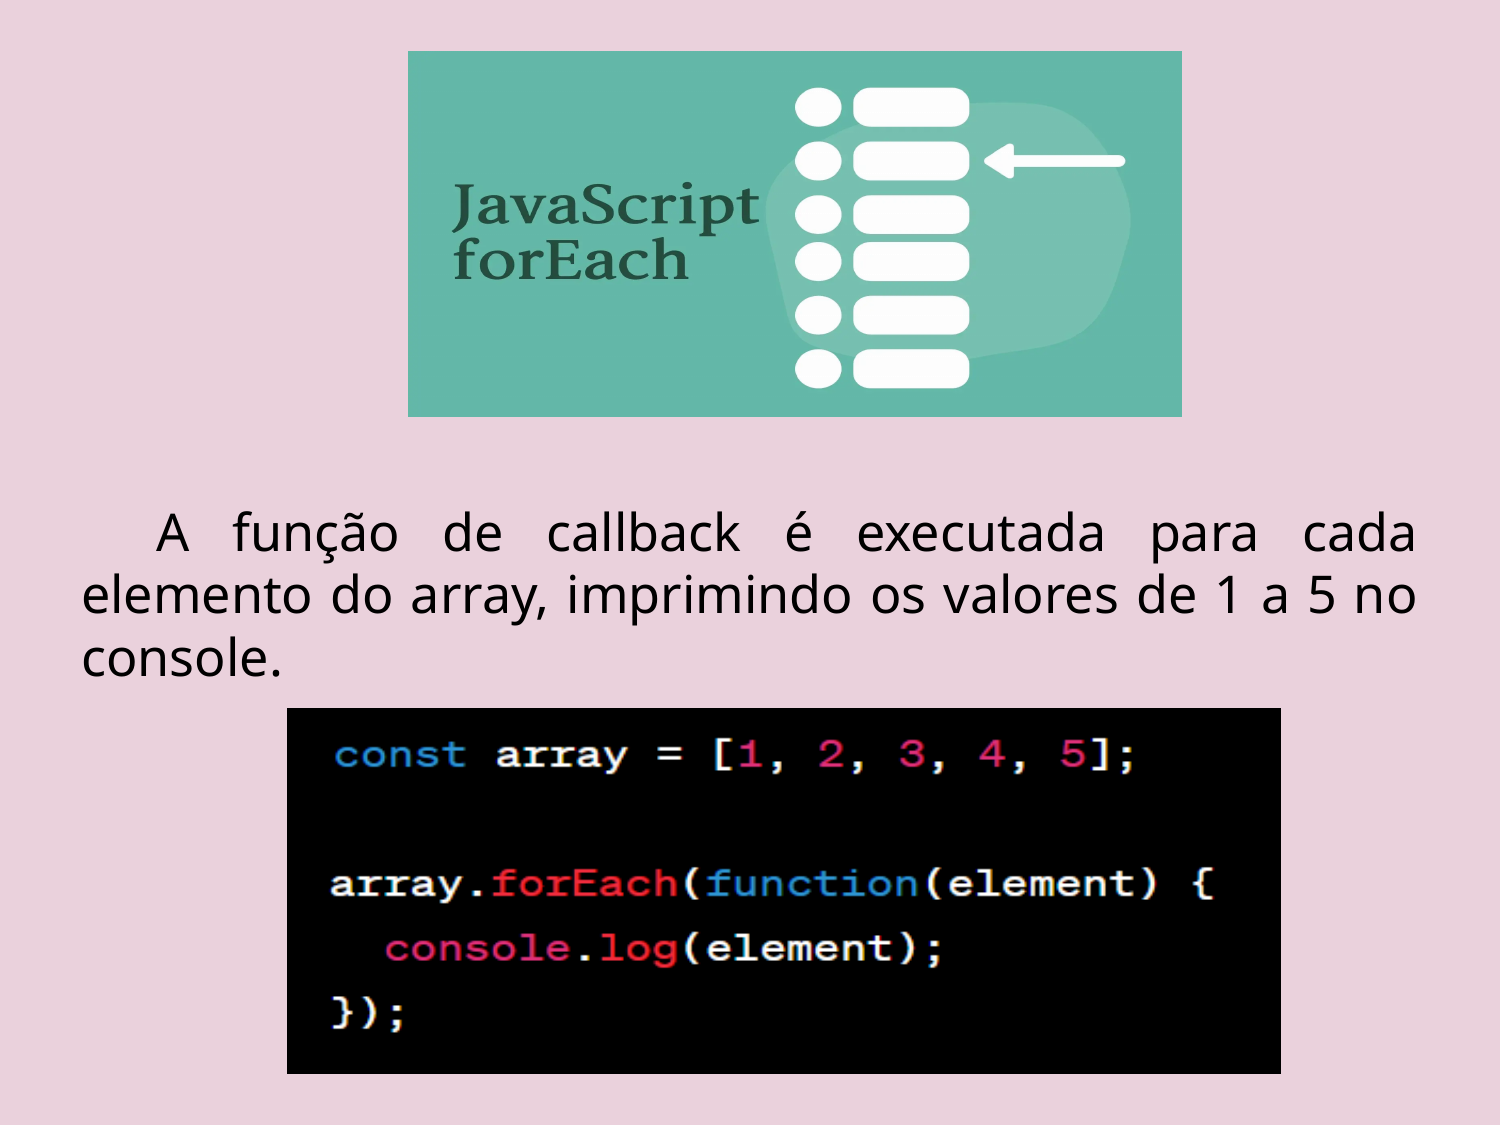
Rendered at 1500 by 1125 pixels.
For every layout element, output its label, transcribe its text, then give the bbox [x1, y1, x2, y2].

text_box A função de callback é executada para cada elemento do array, imprimindo os valores de 1 a 5 no console. [66, 484, 1434, 702]
picture [287, 708, 1282, 1074]
picture [408, 50, 1182, 417]
